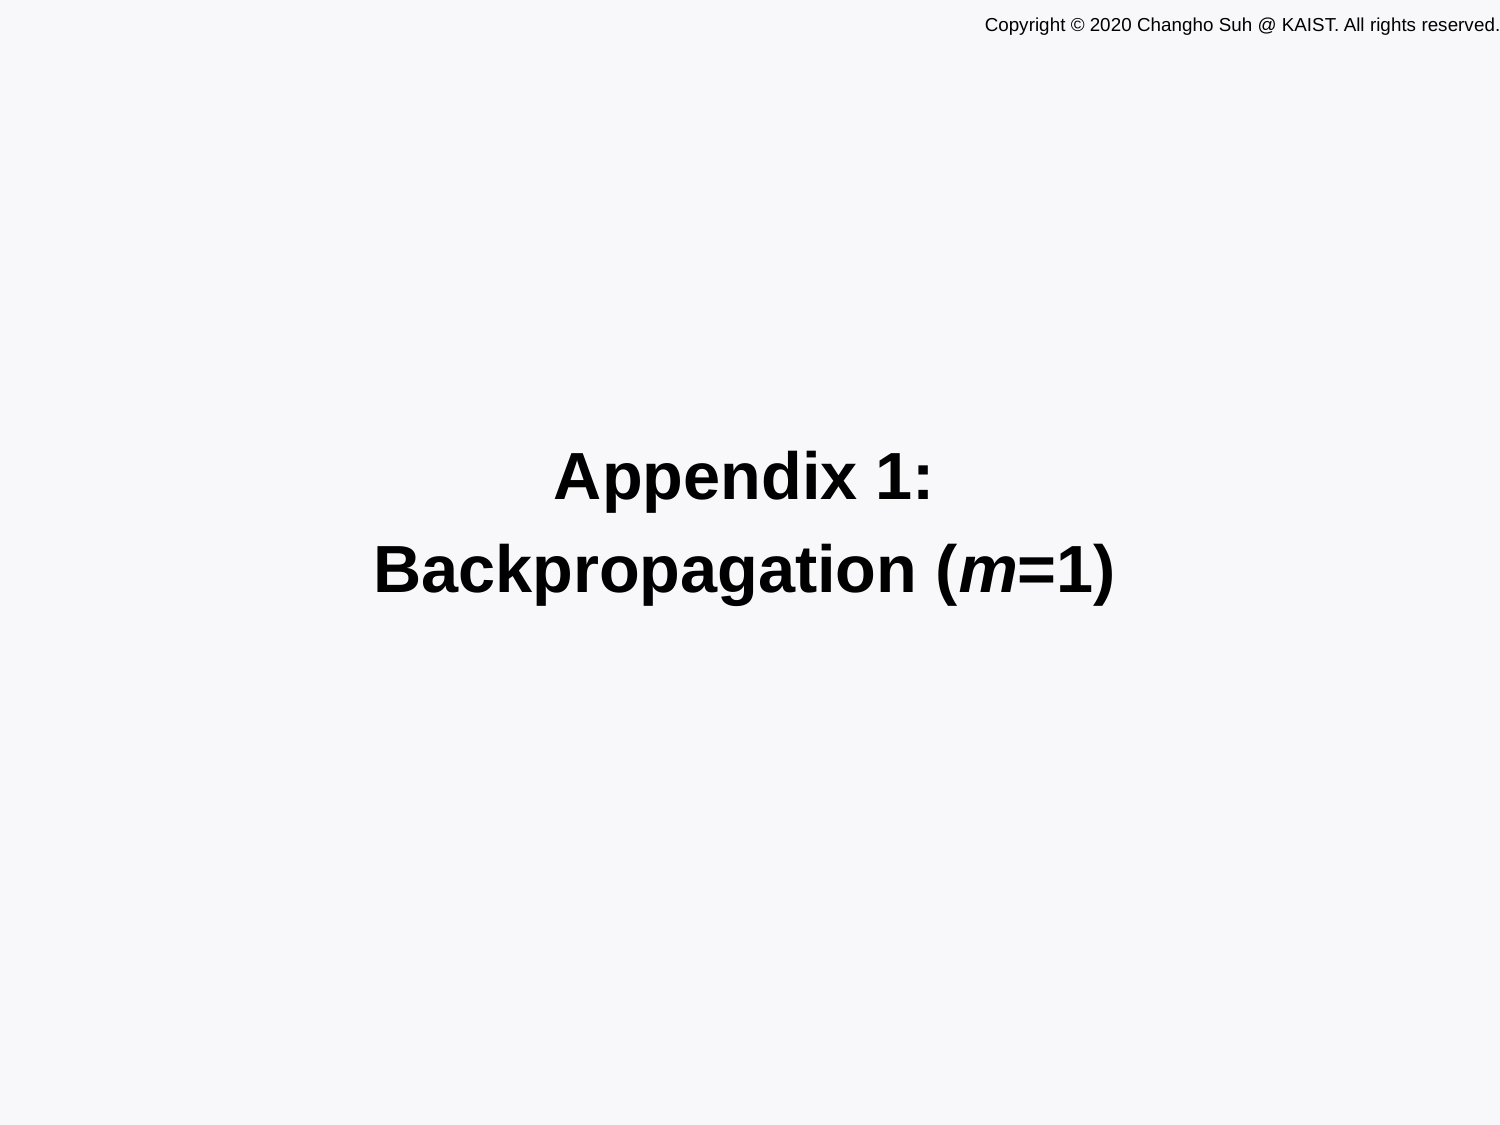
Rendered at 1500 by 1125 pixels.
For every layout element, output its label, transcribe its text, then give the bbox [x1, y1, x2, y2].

text_box Appendix 1: Backpropagation (m=1) [118, 424, 1371, 543]
